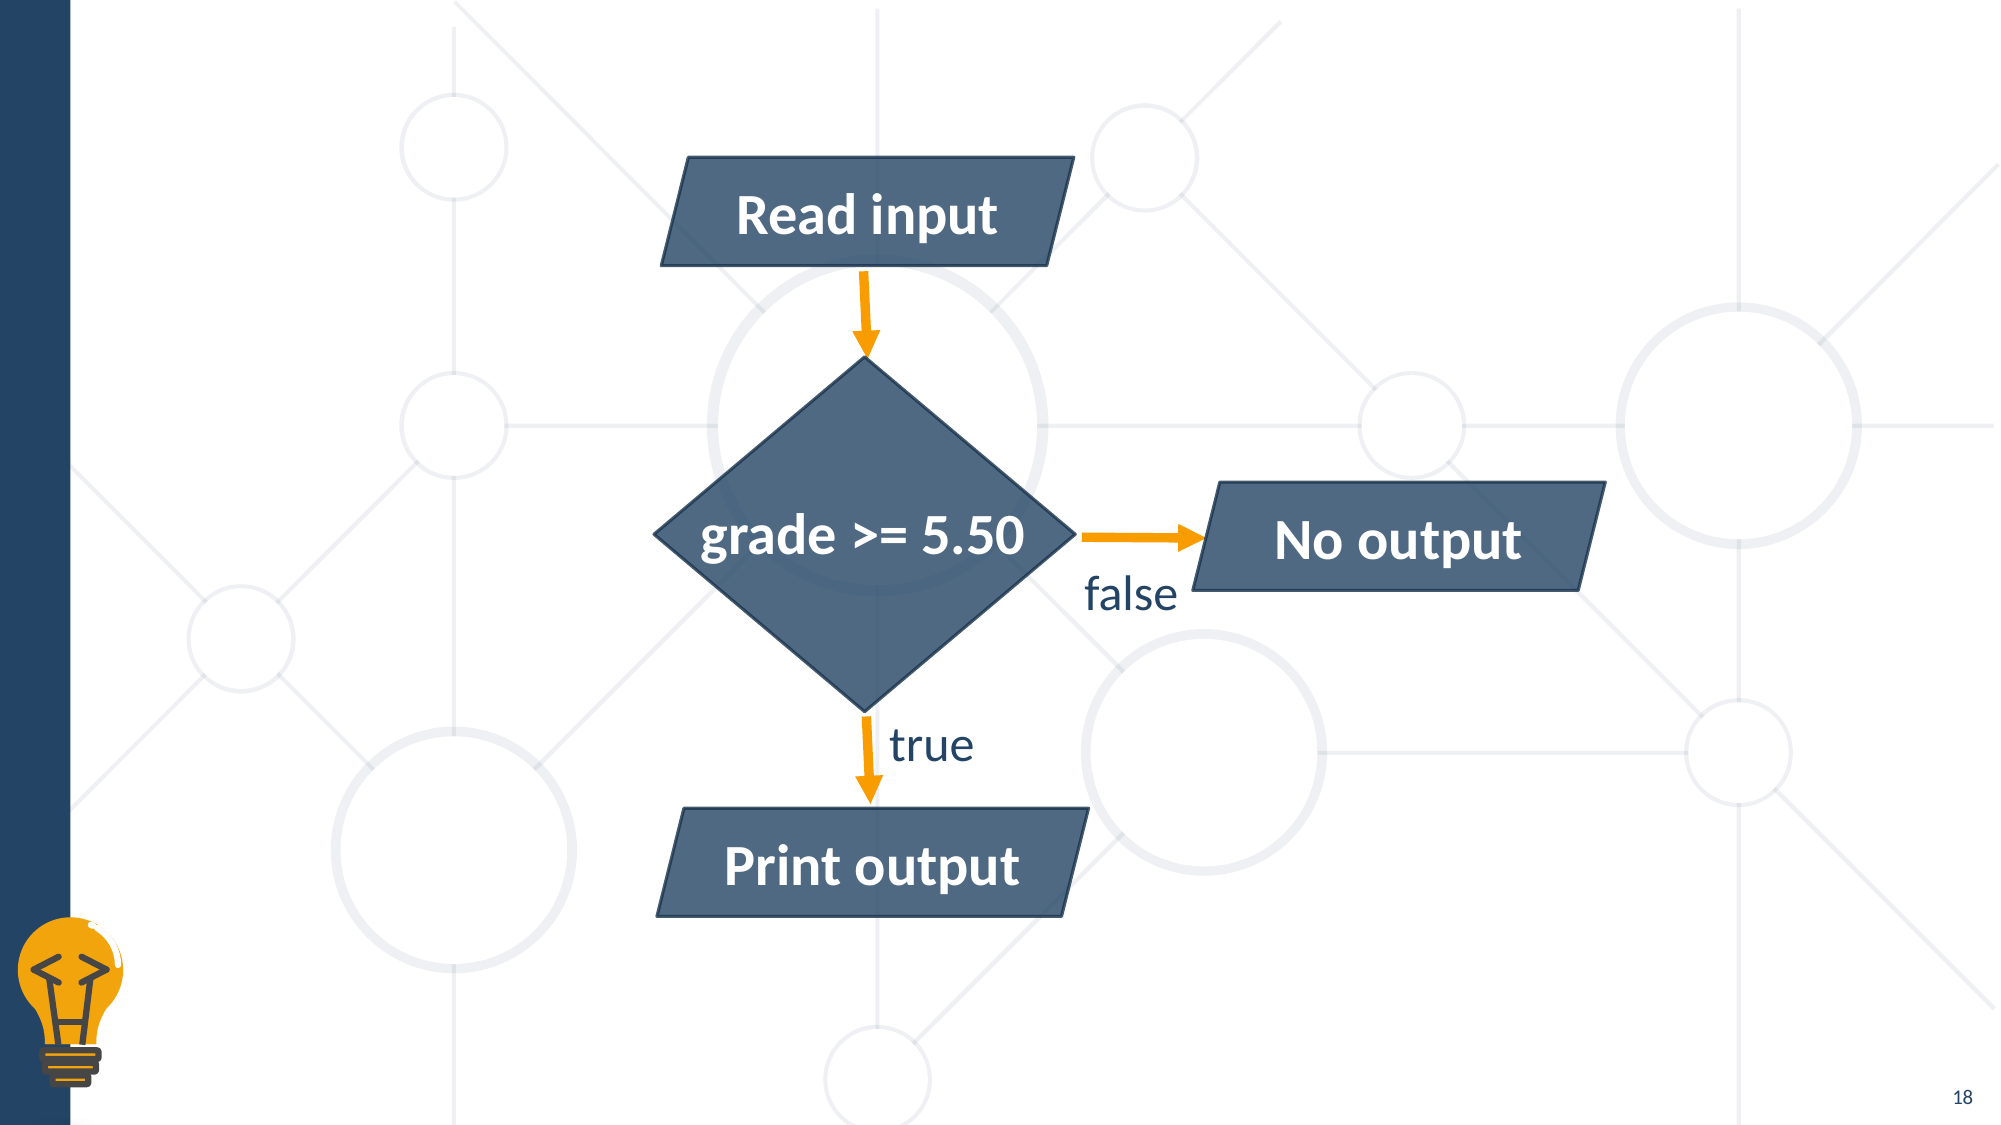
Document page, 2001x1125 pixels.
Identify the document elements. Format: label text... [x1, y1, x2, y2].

text_box Read input [659, 155, 1076, 268]
text_box Print output [654, 806, 1091, 919]
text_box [863, 270, 868, 355]
text_box false [1080, 548, 1223, 638]
text_box No output [1190, 479, 1608, 593]
text_box true [875, 719, 1028, 790]
text_box 18 [1927, 1067, 1989, 1117]
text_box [866, 716, 871, 805]
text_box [653, 356, 1076, 712]
